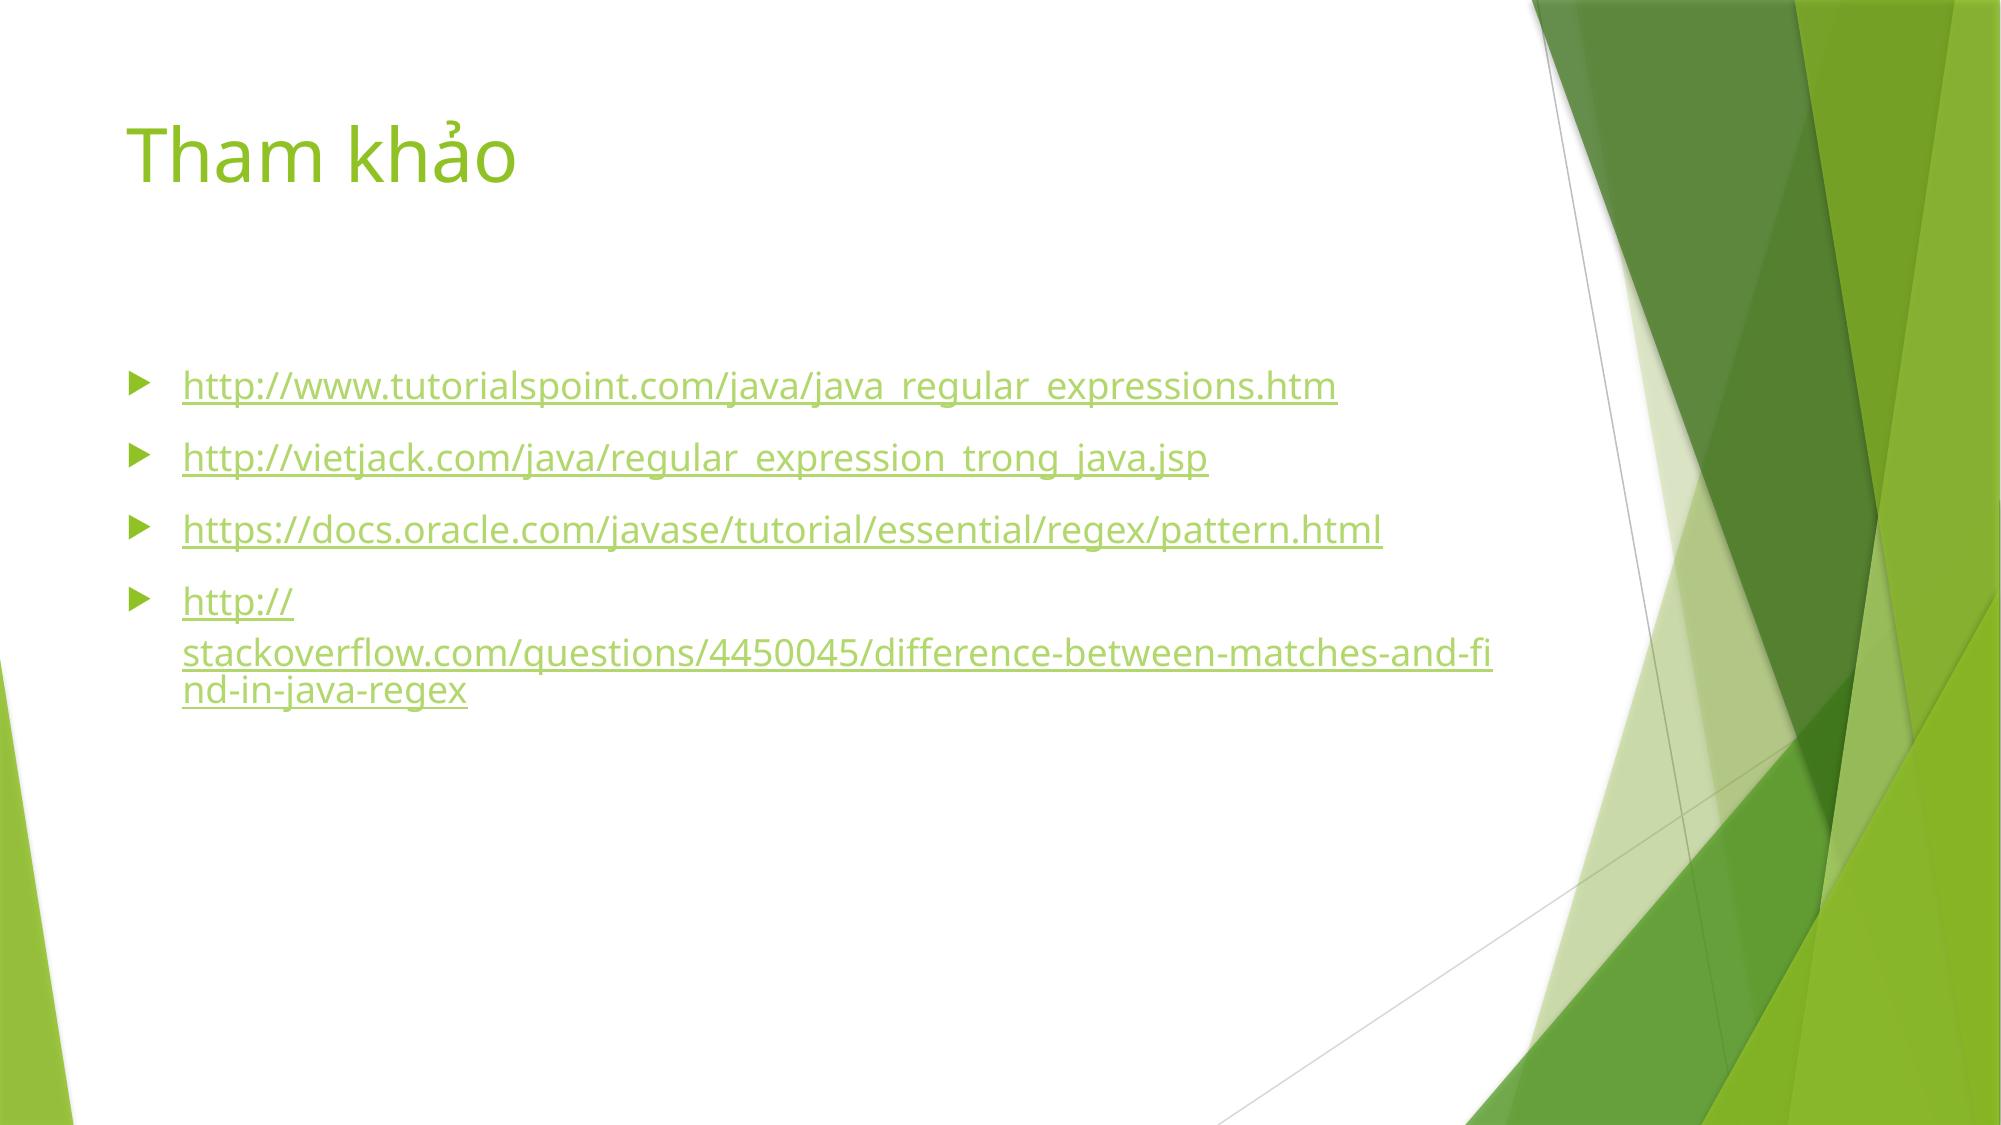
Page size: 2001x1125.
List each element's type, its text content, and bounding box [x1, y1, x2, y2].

list http://www.tutorialspoint.com/java/java_regular_expressions.htm http://vietjack.com/java/regular_expression_trong_java.jsp https://docs.oracle.com/javase/tutorial/essential/regex/pattern.html http://stackoverflow.com/questions/4450045/difference-between-matches-and-find-in-java-regex [111, 354, 1522, 992]
title Tham khảo [111, 99, 1522, 317]
